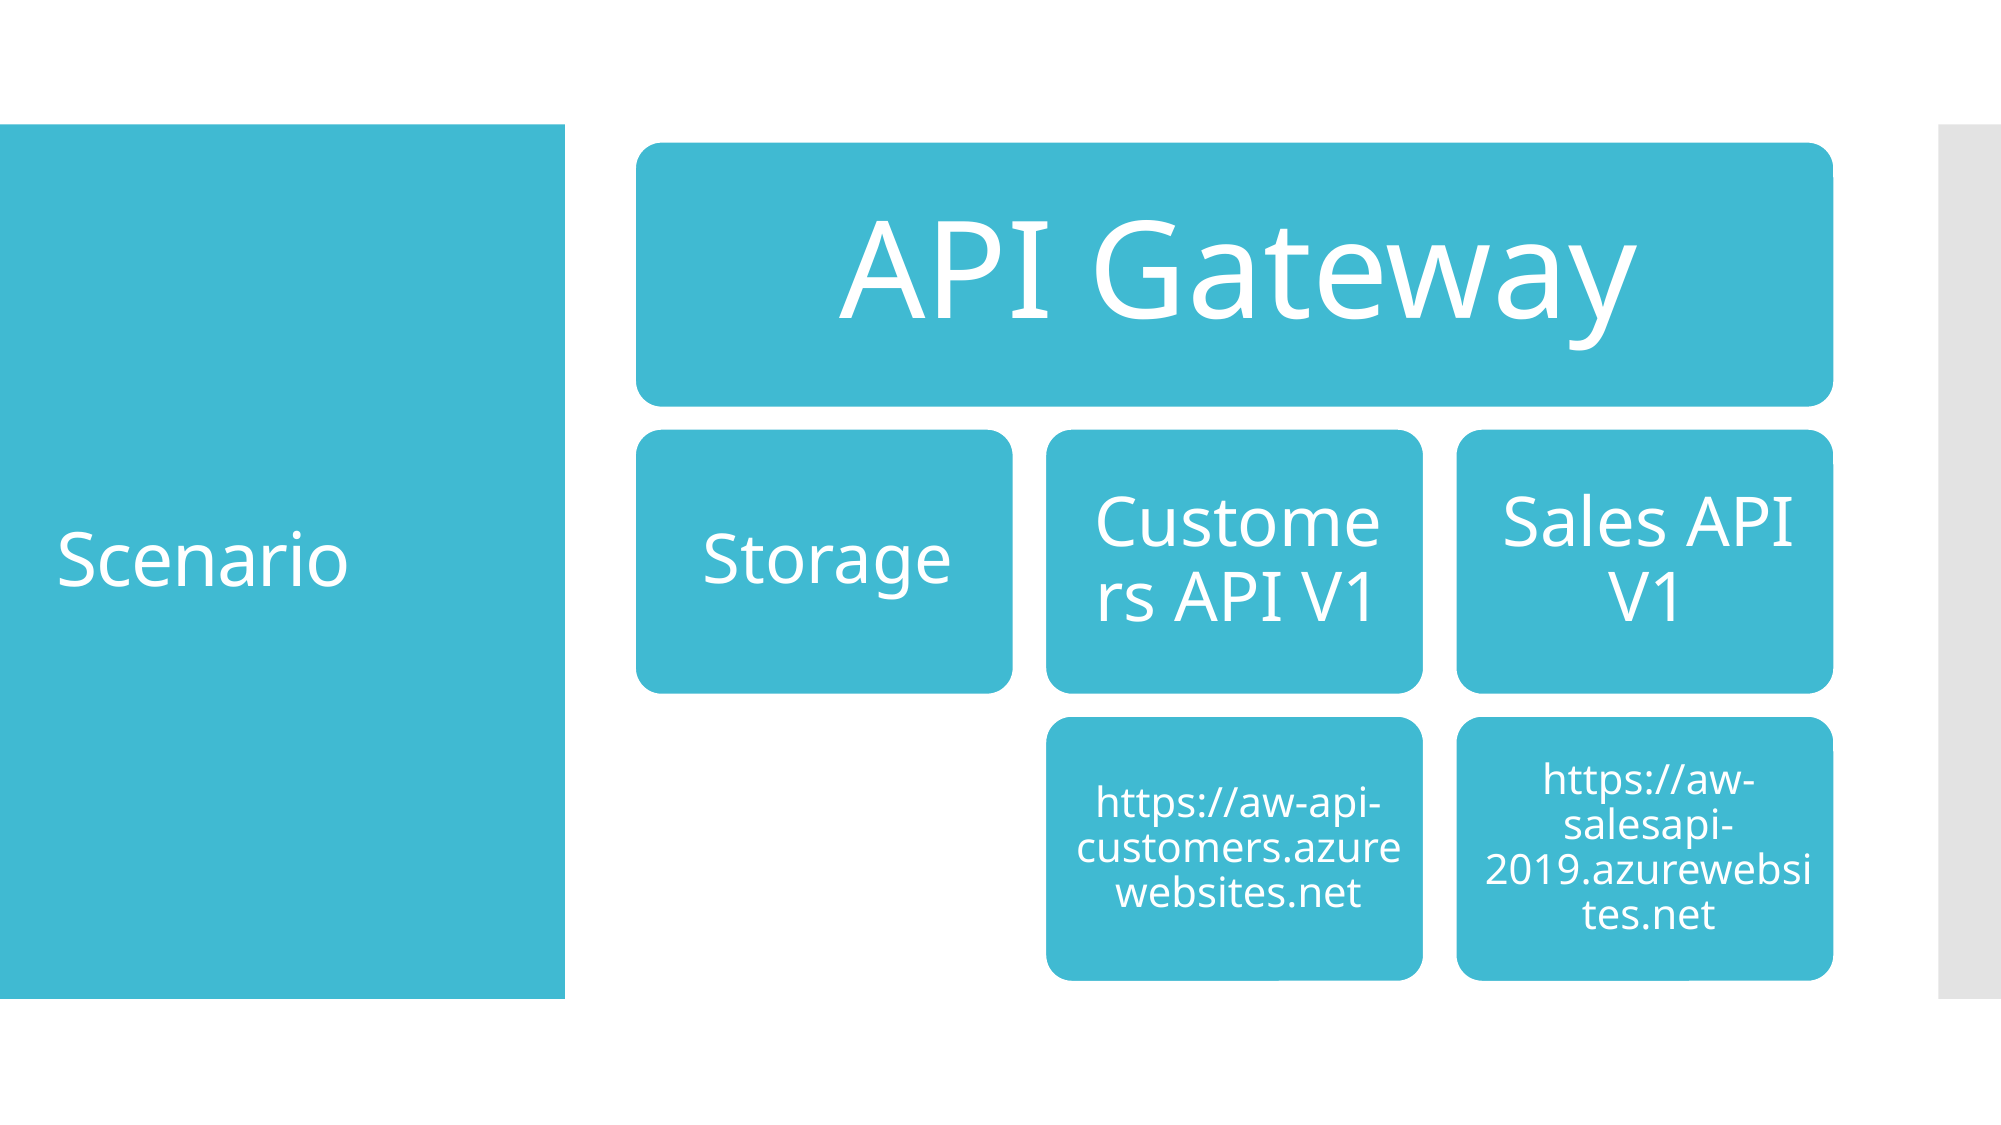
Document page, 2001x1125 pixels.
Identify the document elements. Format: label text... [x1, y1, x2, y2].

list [634, 141, 1835, 982]
title Scenario [41, 184, 525, 940]
